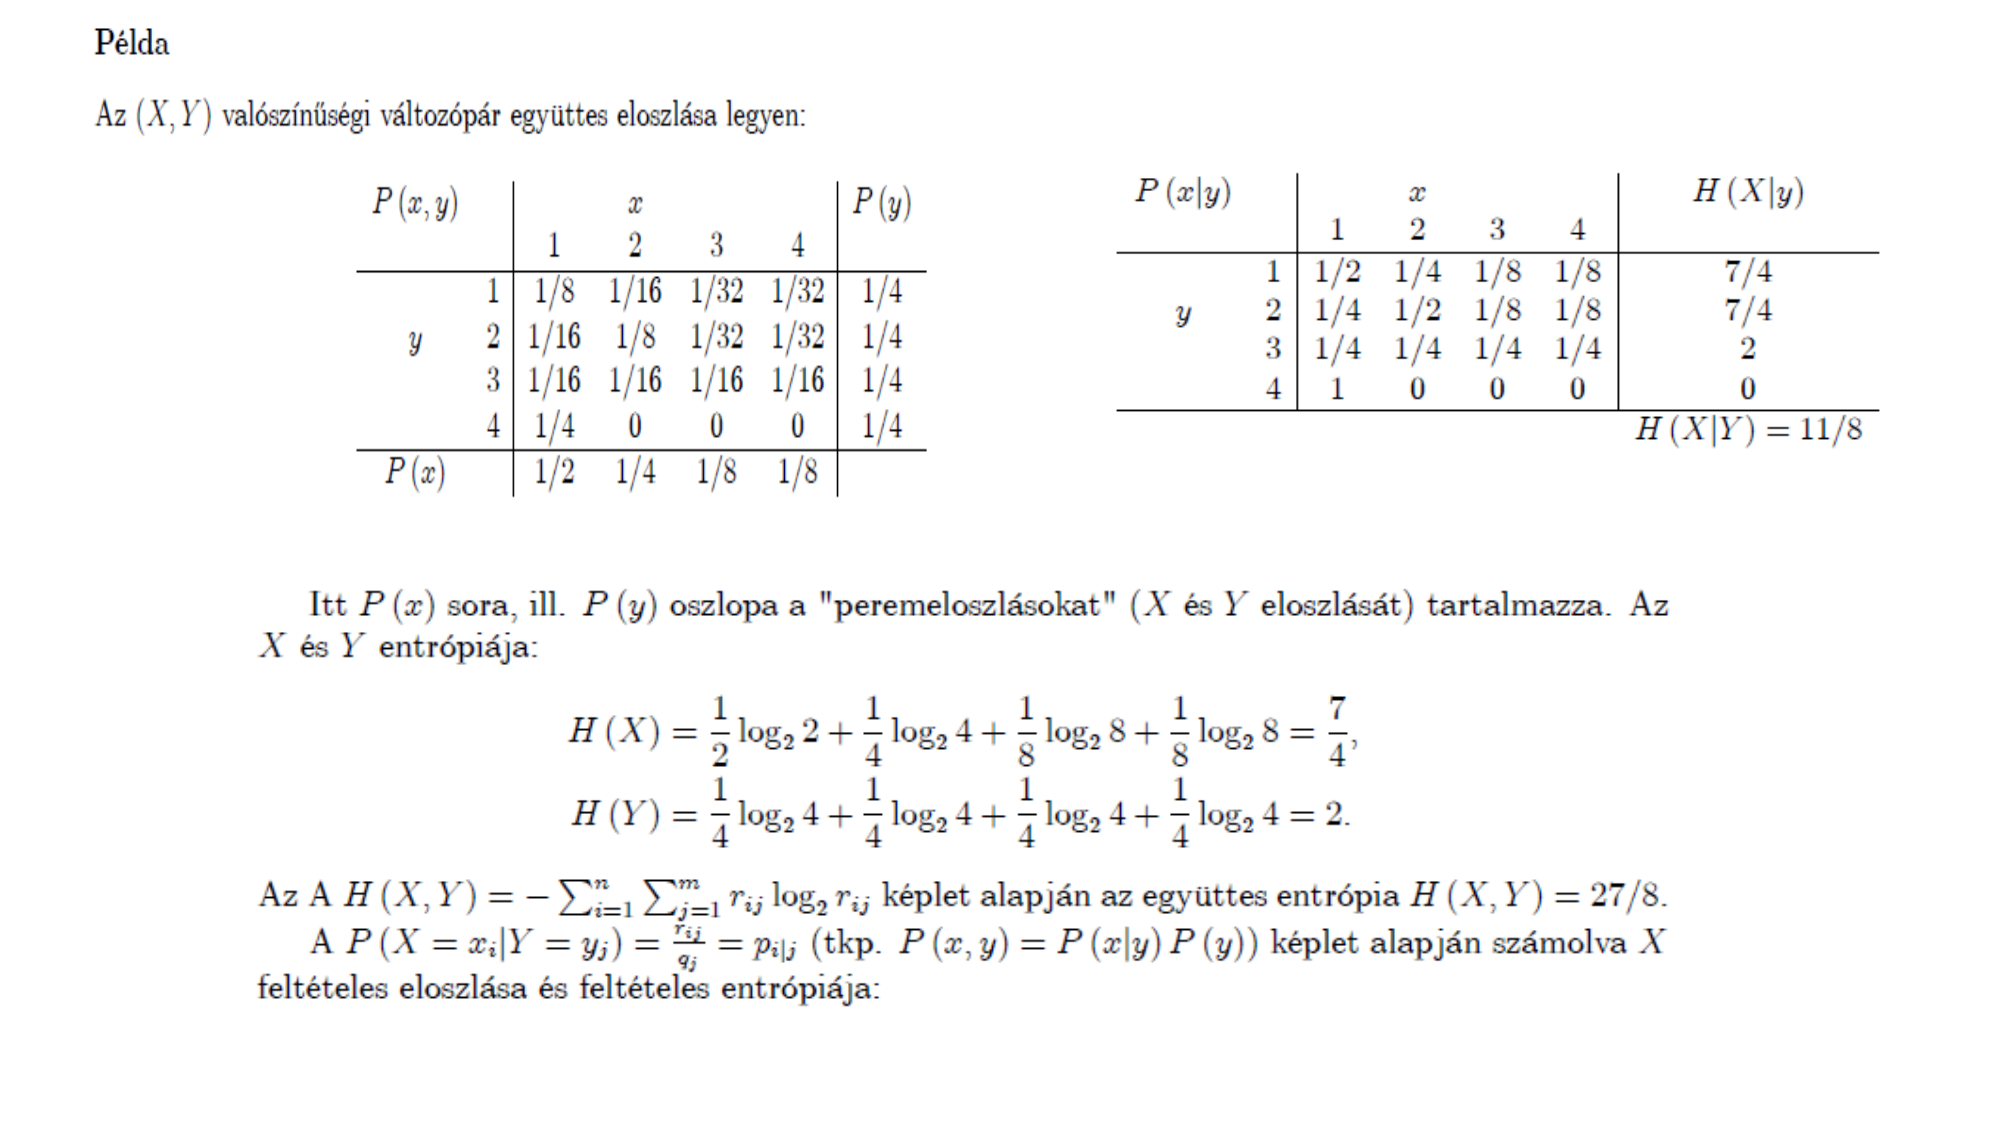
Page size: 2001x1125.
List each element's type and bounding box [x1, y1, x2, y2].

list [65, 27, 975, 538]
picture [1035, 156, 1945, 458]
picture [220, 565, 1730, 1022]
